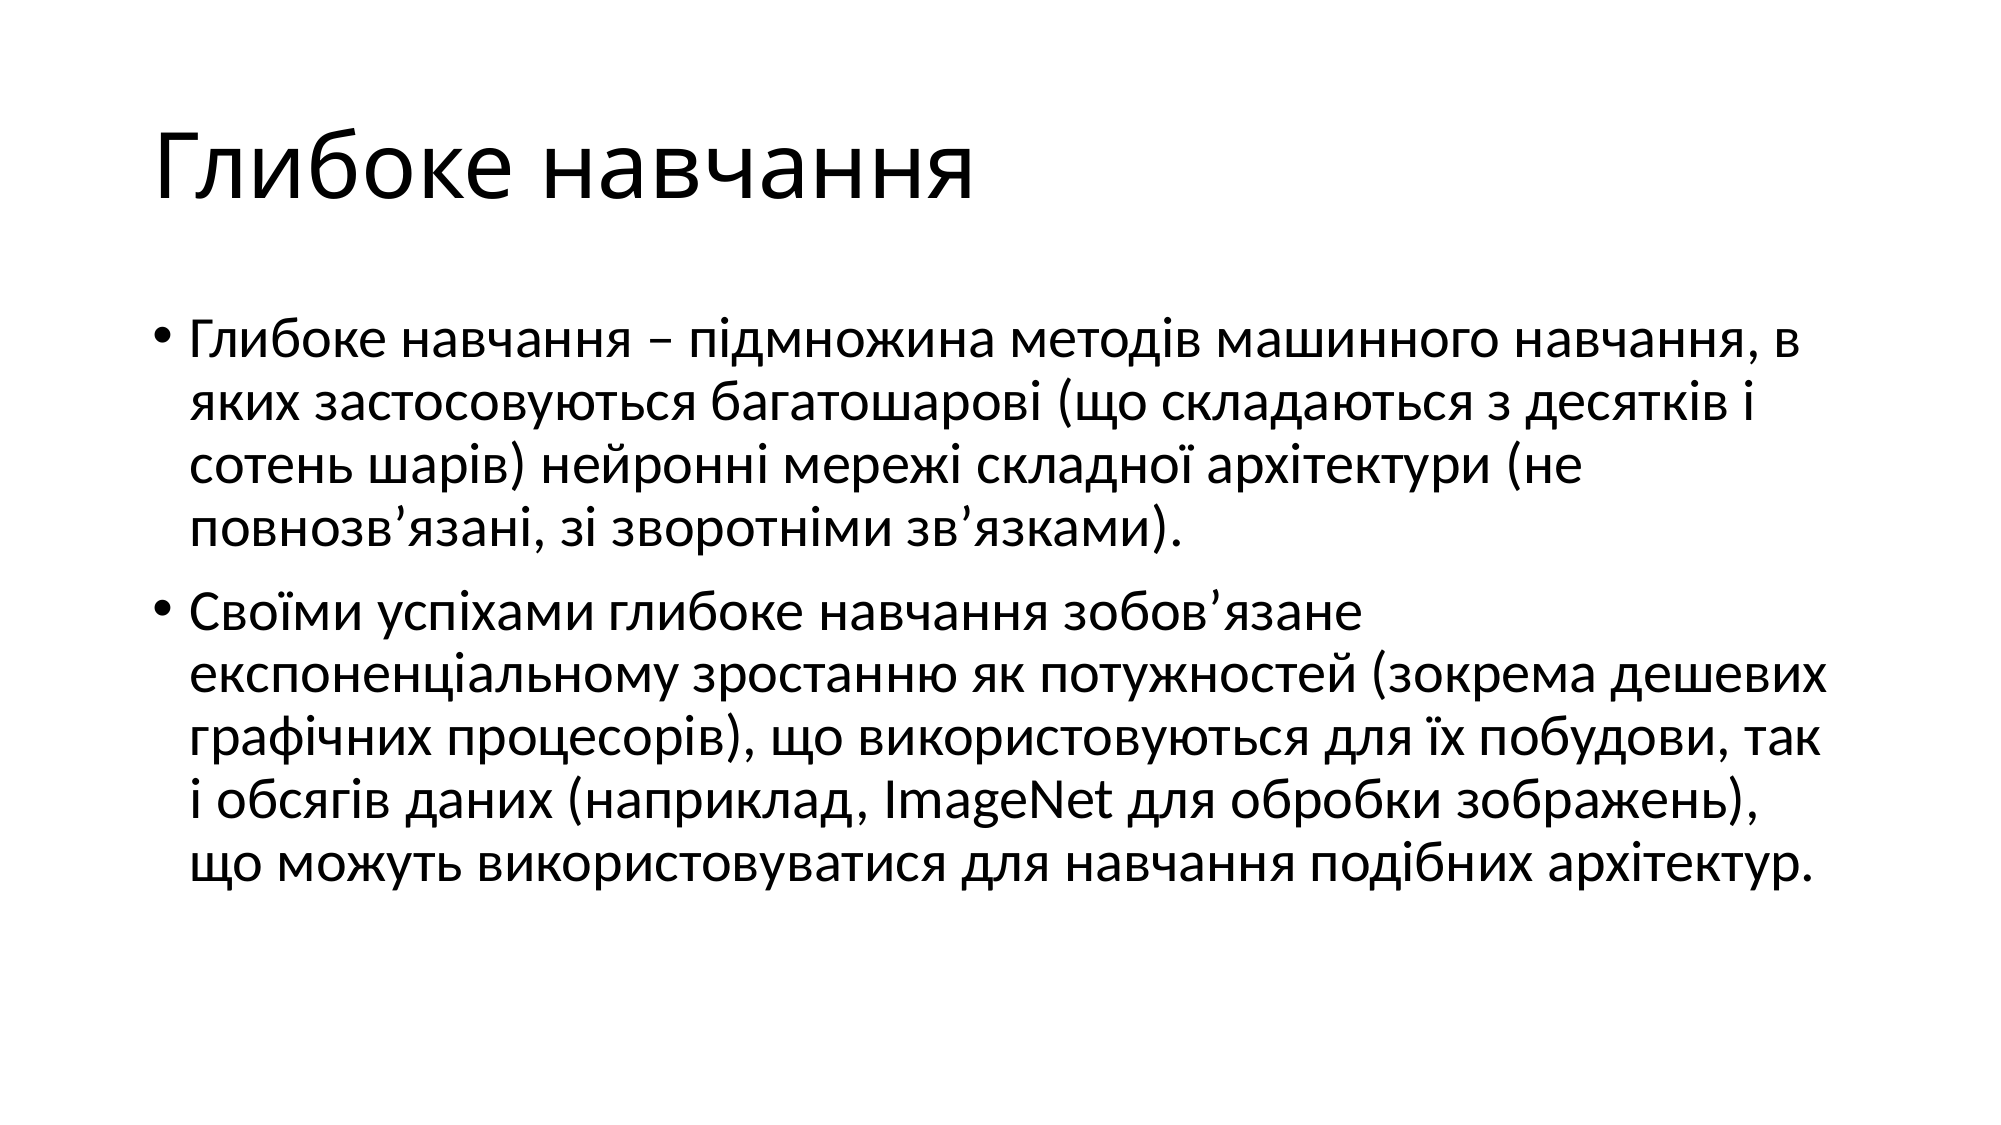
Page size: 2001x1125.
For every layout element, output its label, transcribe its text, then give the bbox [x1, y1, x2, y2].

title Глибоке навчання [137, 59, 1863, 278]
list Глибоке навчання – підмножина методів машинного навчання, в яких застосовуються багатошарові (що складаються з десятків і сотень шарів) нейронні мережі складної архітектури (не повнозв’язані, зі зворотніми зв’язками). Своїми успіхами глибоке навчання зобов’язане експоненціальному зростанню як потужностей (зокрема дешевих графічних процесорів), що використовуються для їх побудови, так і обсягів даних (наприклад, ImageNet для обробки зображень), що можуть використовуватися для навчання подібних архітектур. [137, 299, 1863, 1014]
